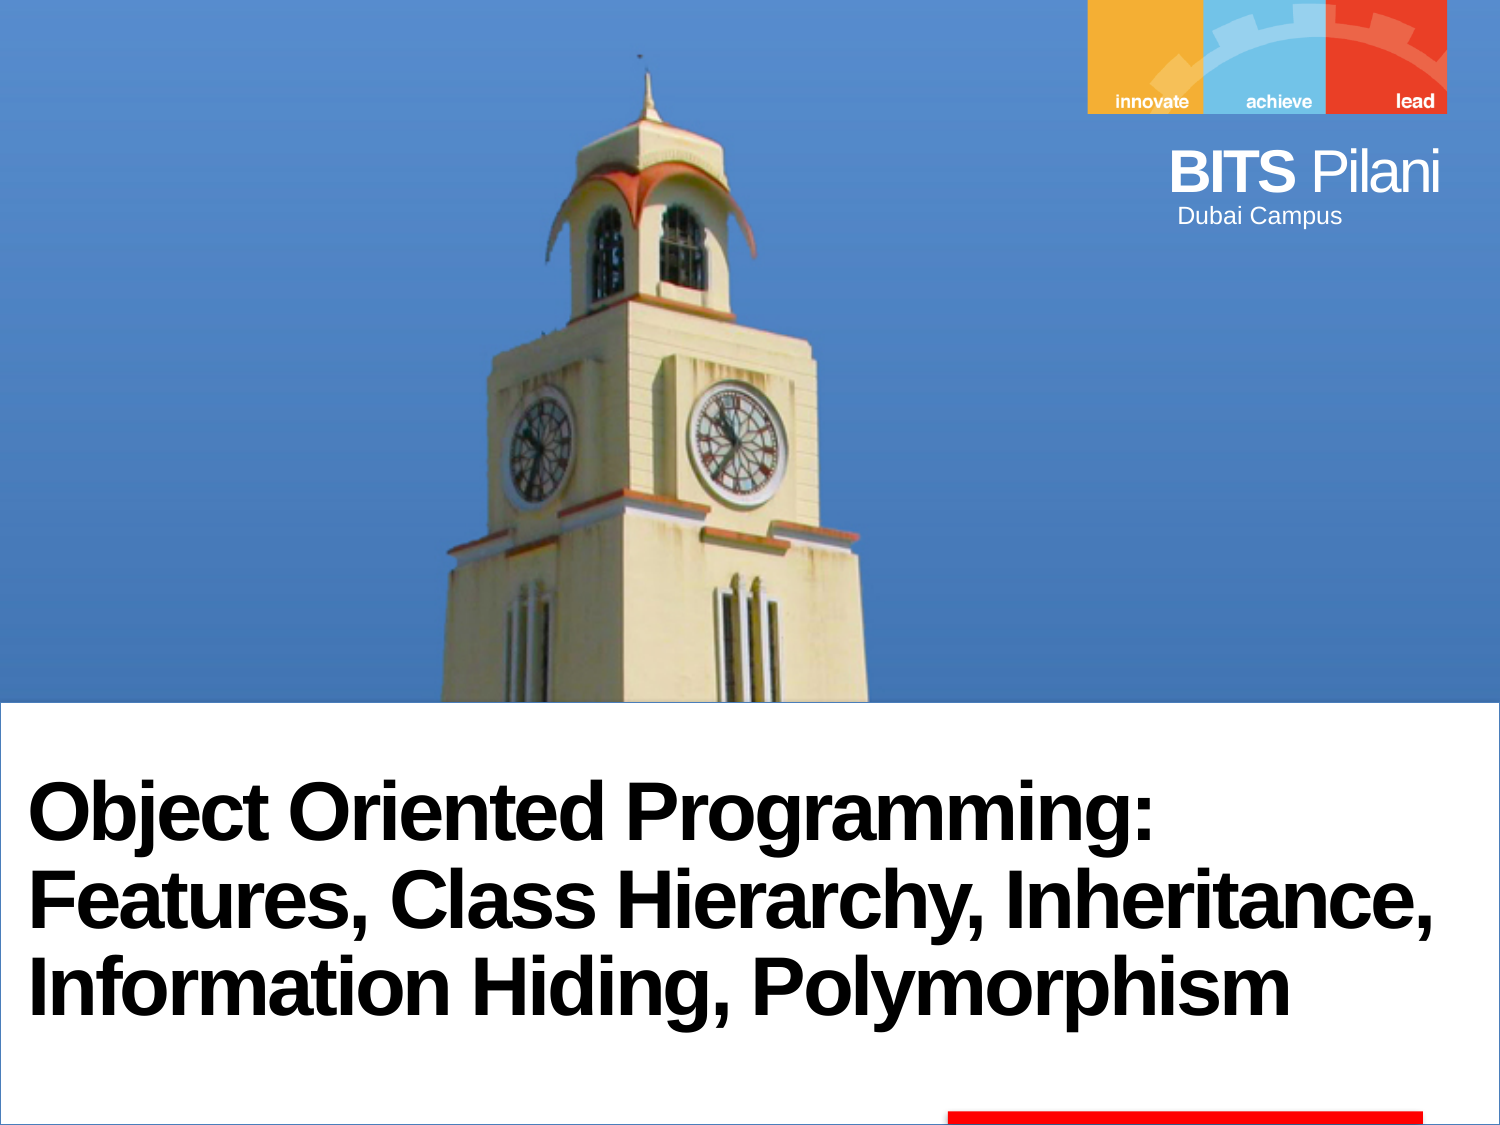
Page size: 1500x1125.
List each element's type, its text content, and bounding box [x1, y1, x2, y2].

picture [0, 0, 1500, 702]
list Object Oriented Programming: Features, Class Hierarchy, Inheritance, Information Hiding, Polymorphism [12, 762, 1475, 1025]
